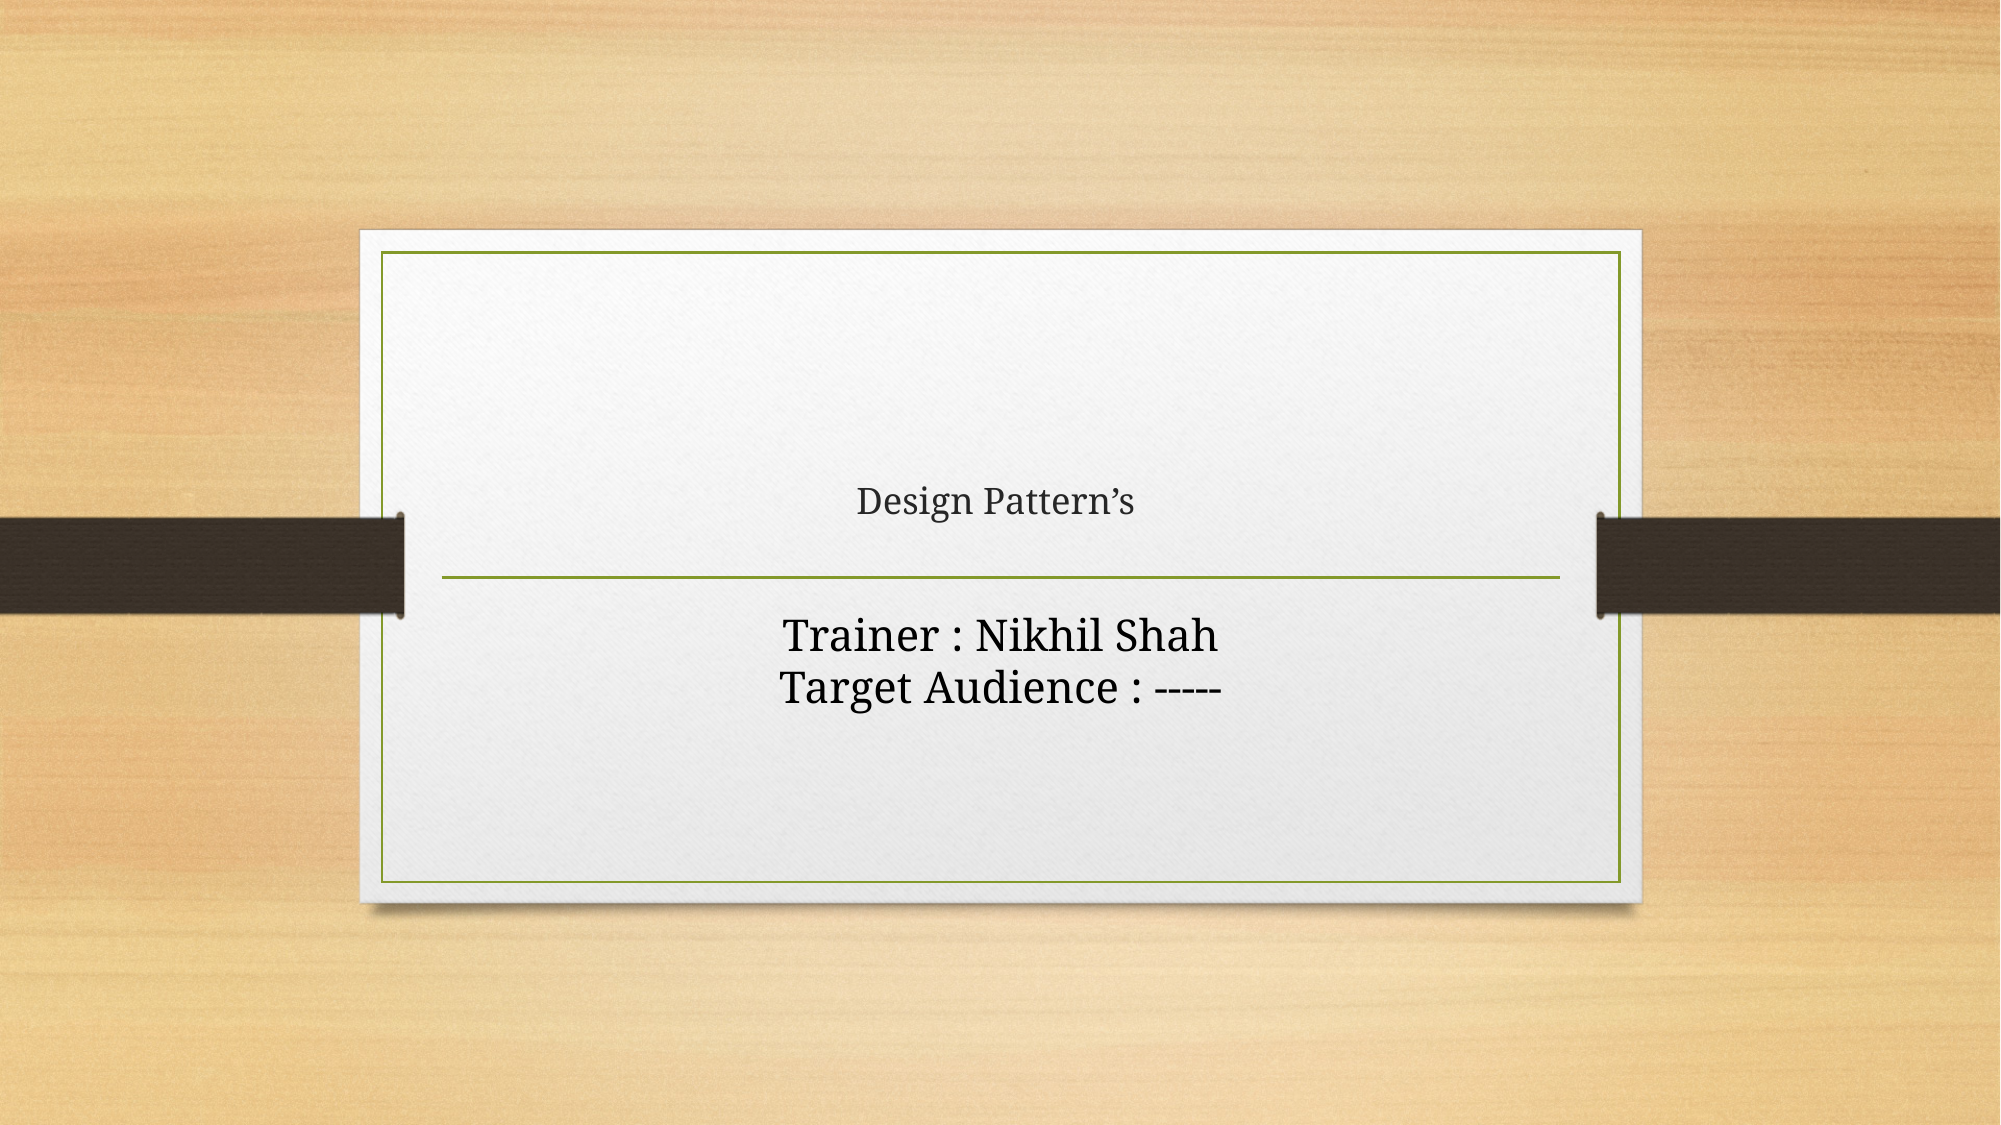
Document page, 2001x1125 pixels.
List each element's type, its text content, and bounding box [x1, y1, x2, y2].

picture [0, 0, 2001, 1125]
subtitle Trainer : Nikhil Shah Target Audience : ----- [441, 600, 1560, 817]
title Design Pattern’s [441, 306, 1560, 556]
